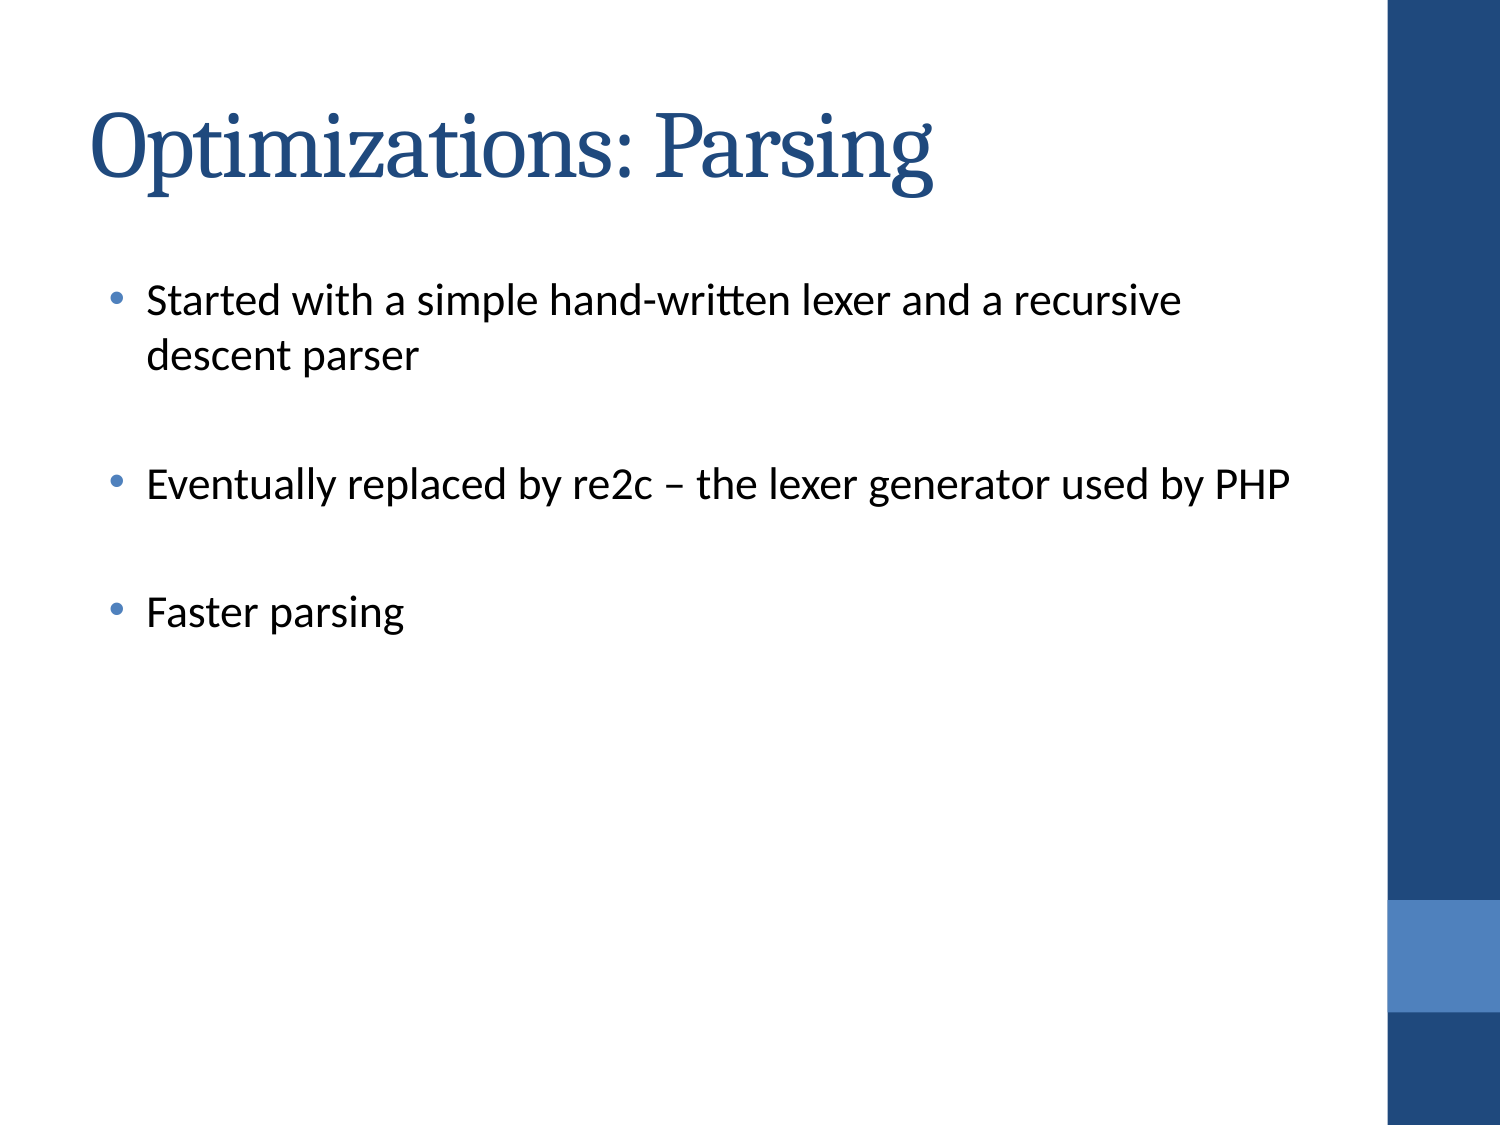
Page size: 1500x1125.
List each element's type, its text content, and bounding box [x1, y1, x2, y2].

title Optimizations: Parsing [75, 45, 1325, 233]
list Started with a simple hand-written lexer and a recursive descent parser Eventually replaced by re2c – the lexer generator used by PHP Faster parsing [75, 262, 1325, 1050]
